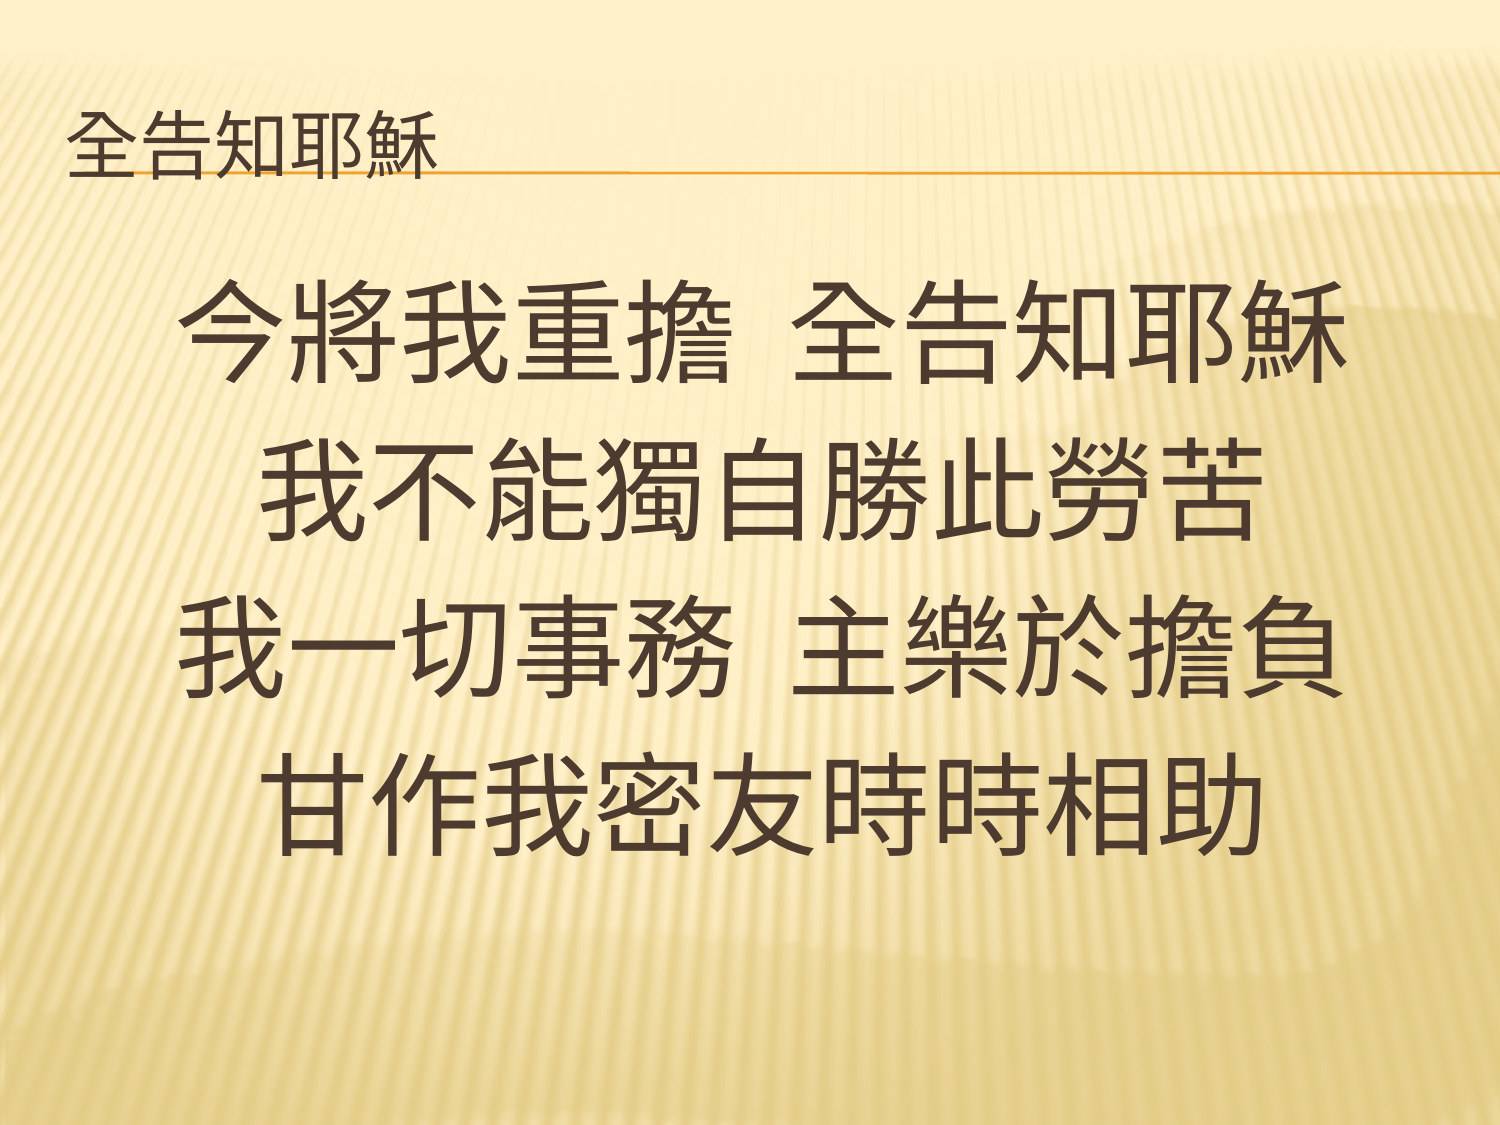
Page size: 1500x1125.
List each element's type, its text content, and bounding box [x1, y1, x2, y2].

list 今將我重擔 全告知耶穌 我不能獨自勝此勞苦 我一切事務 主樂於擔負 甘作我密友時時相助 [50, 254, 1475, 998]
title 全告知耶穌 [50, 75, 1475, 213]
